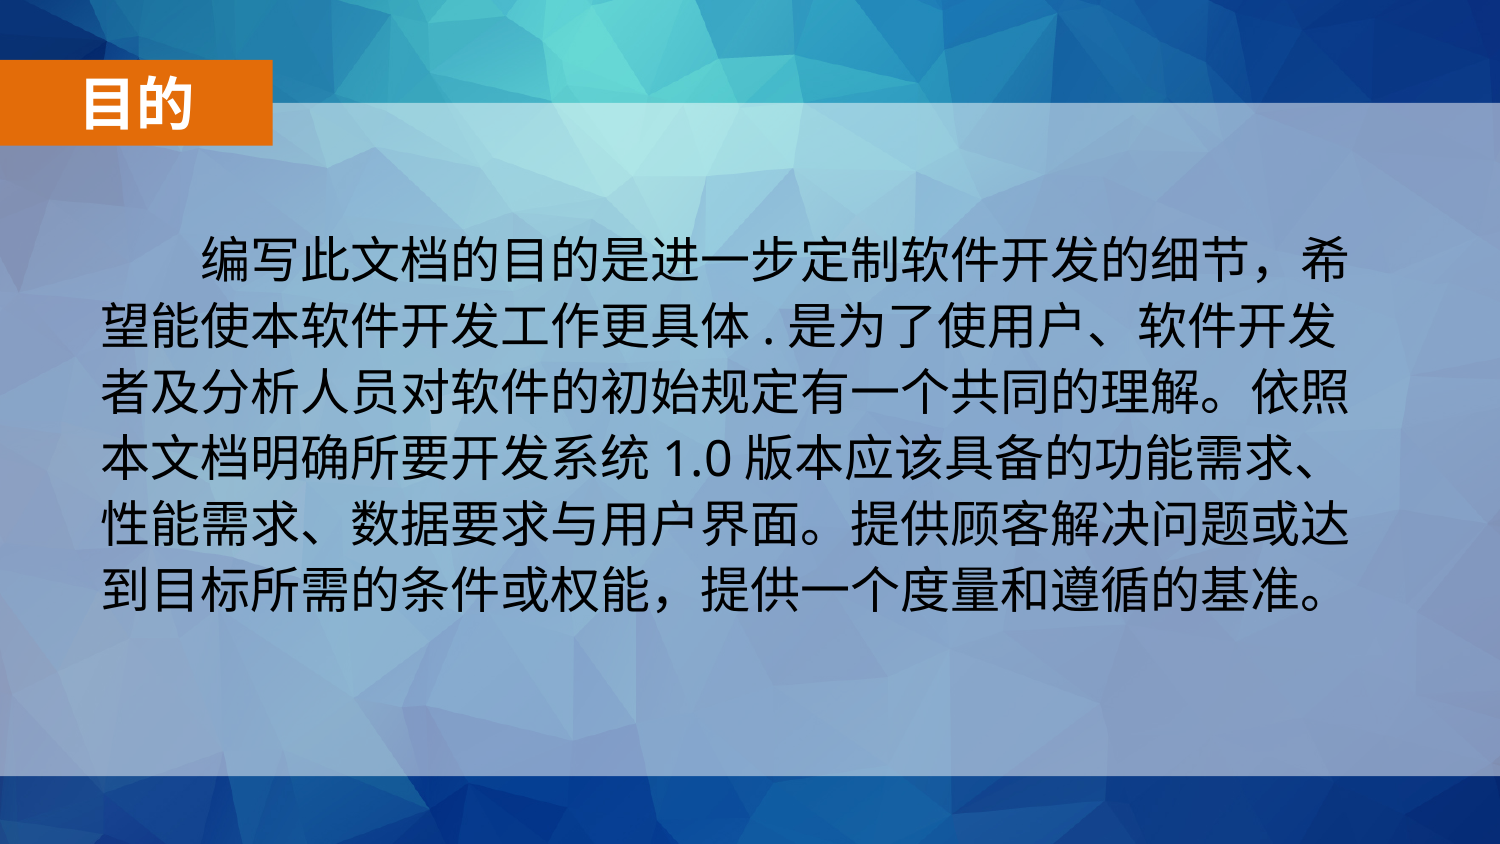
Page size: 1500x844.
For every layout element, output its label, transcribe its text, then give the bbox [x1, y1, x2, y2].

picture [0, 777, 1500, 844]
text_box 目的 [0, 59, 273, 145]
text_box 编写此文档的目的是进一步定制软件开发的细节，希望能使本软件开发工作更具体.是为了使用户、软件开发者及分析人员对软件的初始规定有一个共同的理解。依照本文档明确所要开发系统1.0版本应该具备的功能需求、性能需求、数据要求与用户界面。提供顾客解决问题或达到目标所需的条件或权能，提供一个度量和遵循的基准。 [100, 222, 1376, 619]
picture [0, 0, 1500, 102]
text_box [0, 102, 1500, 777]
